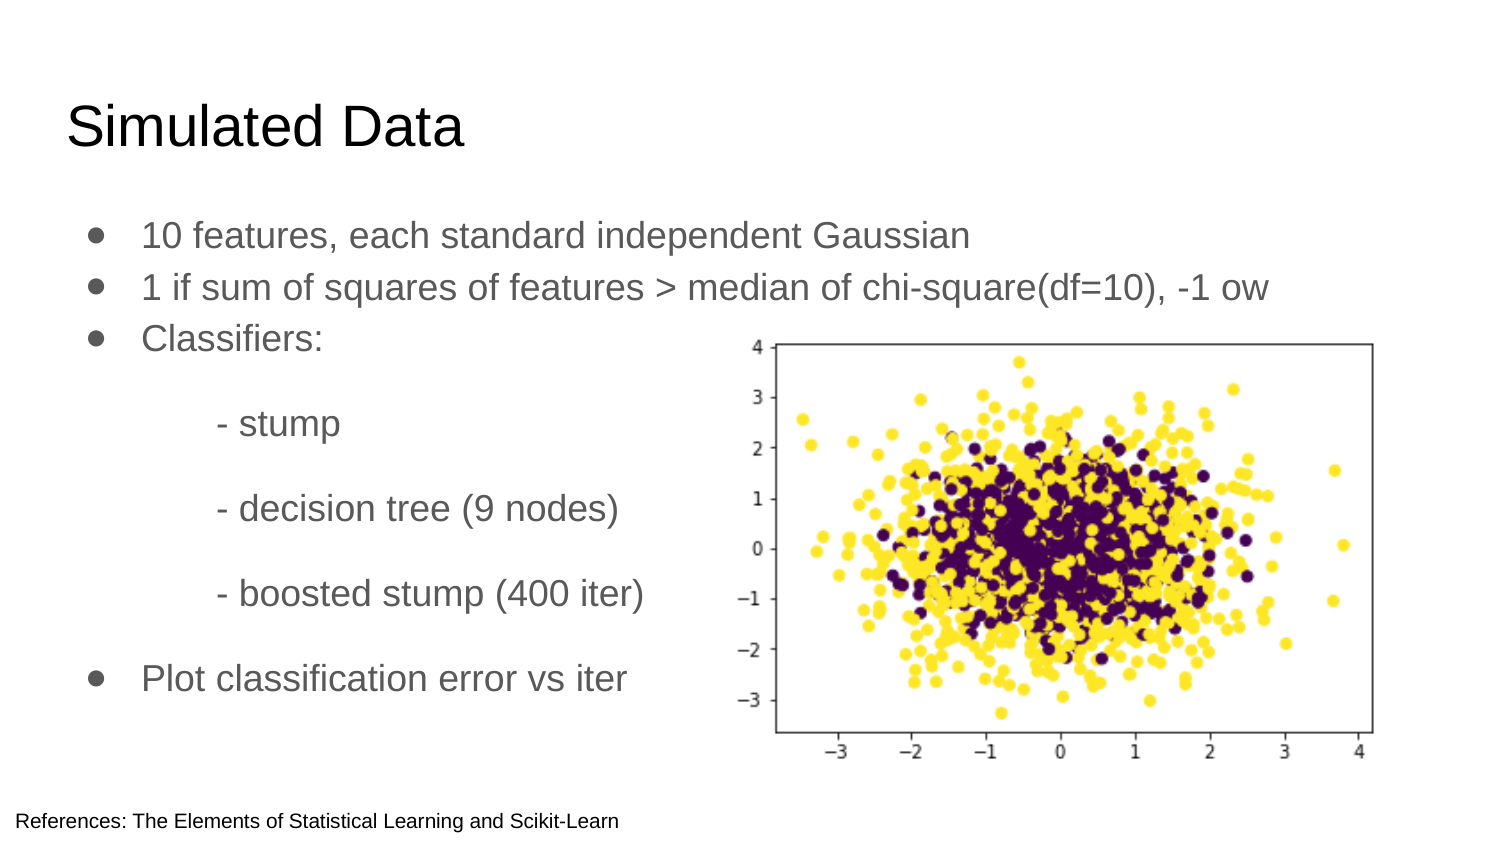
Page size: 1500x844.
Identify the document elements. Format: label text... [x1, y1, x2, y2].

list 10 features, each standard independent Gaussian 1 if sum of squares of features > median of chi-square(df=10), -1 ow Classifiers: - stump - decision tree (9 nodes) - boosted stump (400 iter) Plot classification error vs iter [51, 189, 1449, 750]
title Simulated Data [51, 72, 1449, 167]
text_box References: The Elements of Statistical Learning and Scikit-Learn [0, 784, 641, 843]
picture [724, 325, 1391, 775]
